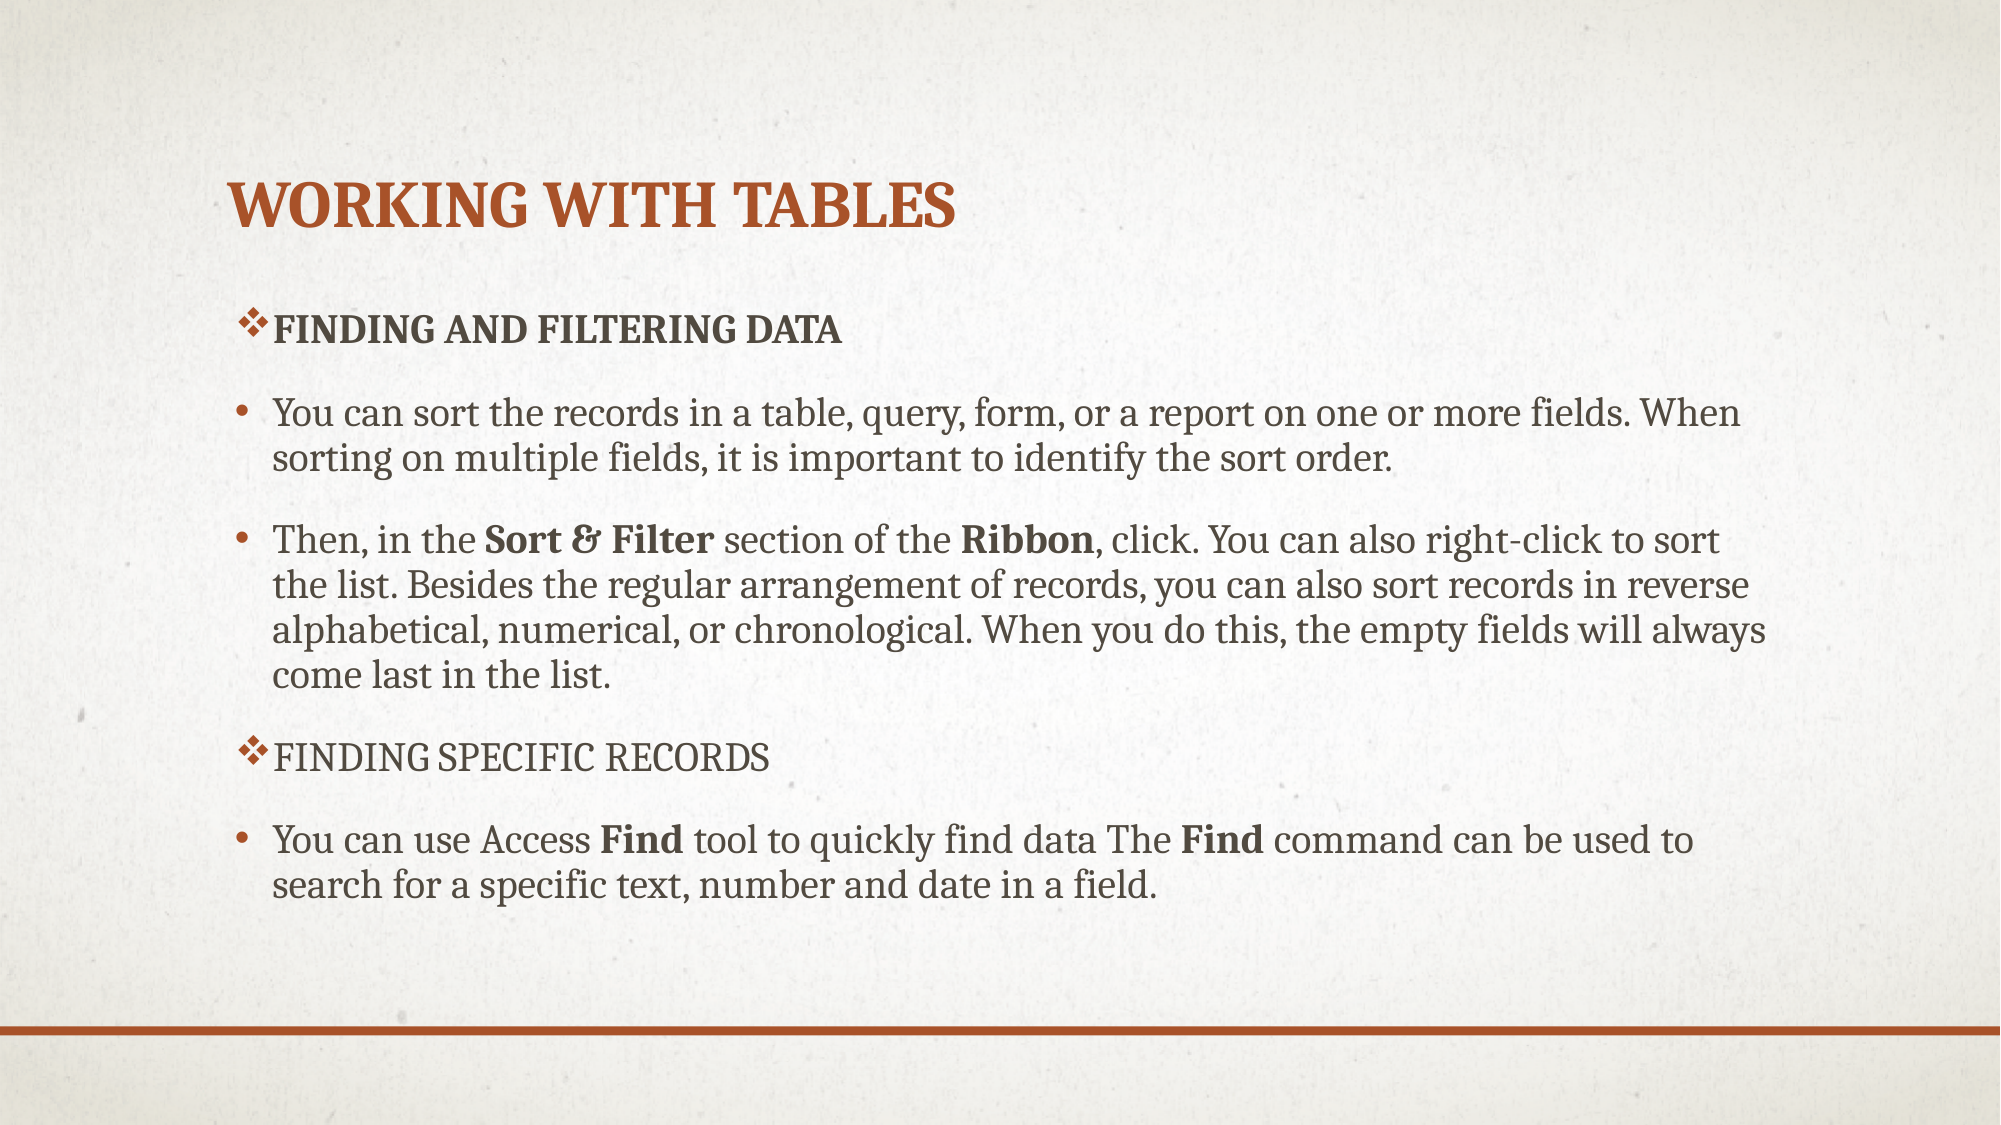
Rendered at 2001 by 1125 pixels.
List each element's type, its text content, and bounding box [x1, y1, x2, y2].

title WORKING WITH TABLES [212, 62, 1788, 250]
list FINDING AND FILTERING DATA You can sort the records in a table, query, form, or a report on one or more fields. When sorting on multiple fields, it is important to identify the sort order. Then, in the Sort & Filter section of the Ribbon, click. You can also right-click to sort the list. Besides the regular arrangement of records, you can also sort records in reverse alphabetical, numerical, or chronological. When you do this, the empty fields will always come last in the list. FINDING SPECIFIC RECORDS You can use Access Find tool to quickly find data The Find command can be used to search for a specific text, number and date in a field. [212, 299, 1788, 975]
picture [0, 0, 2001, 1125]
